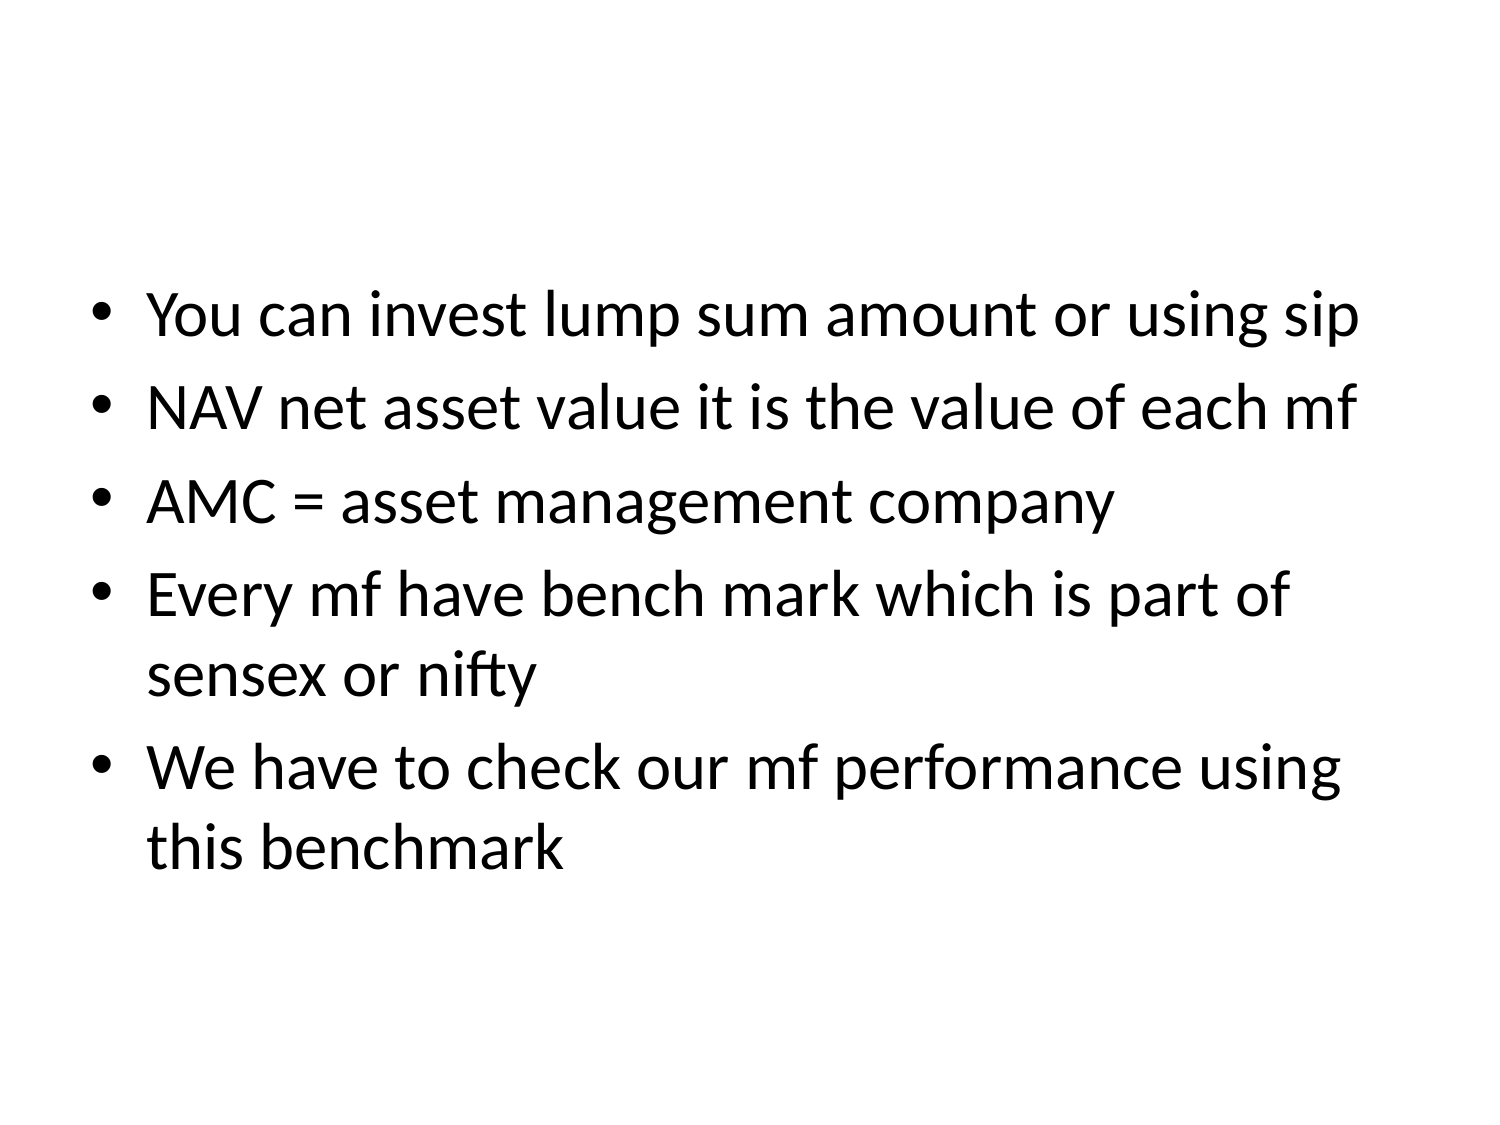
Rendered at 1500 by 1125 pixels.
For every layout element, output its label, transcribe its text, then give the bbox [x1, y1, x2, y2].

list You can invest lump sum amount or using sip NAV net asset value it is the value of each mf AMC = asset management company Every mf have bench mark which is part of sensex or nifty We have to check our mf performance using this benchmark [75, 262, 1425, 1005]
